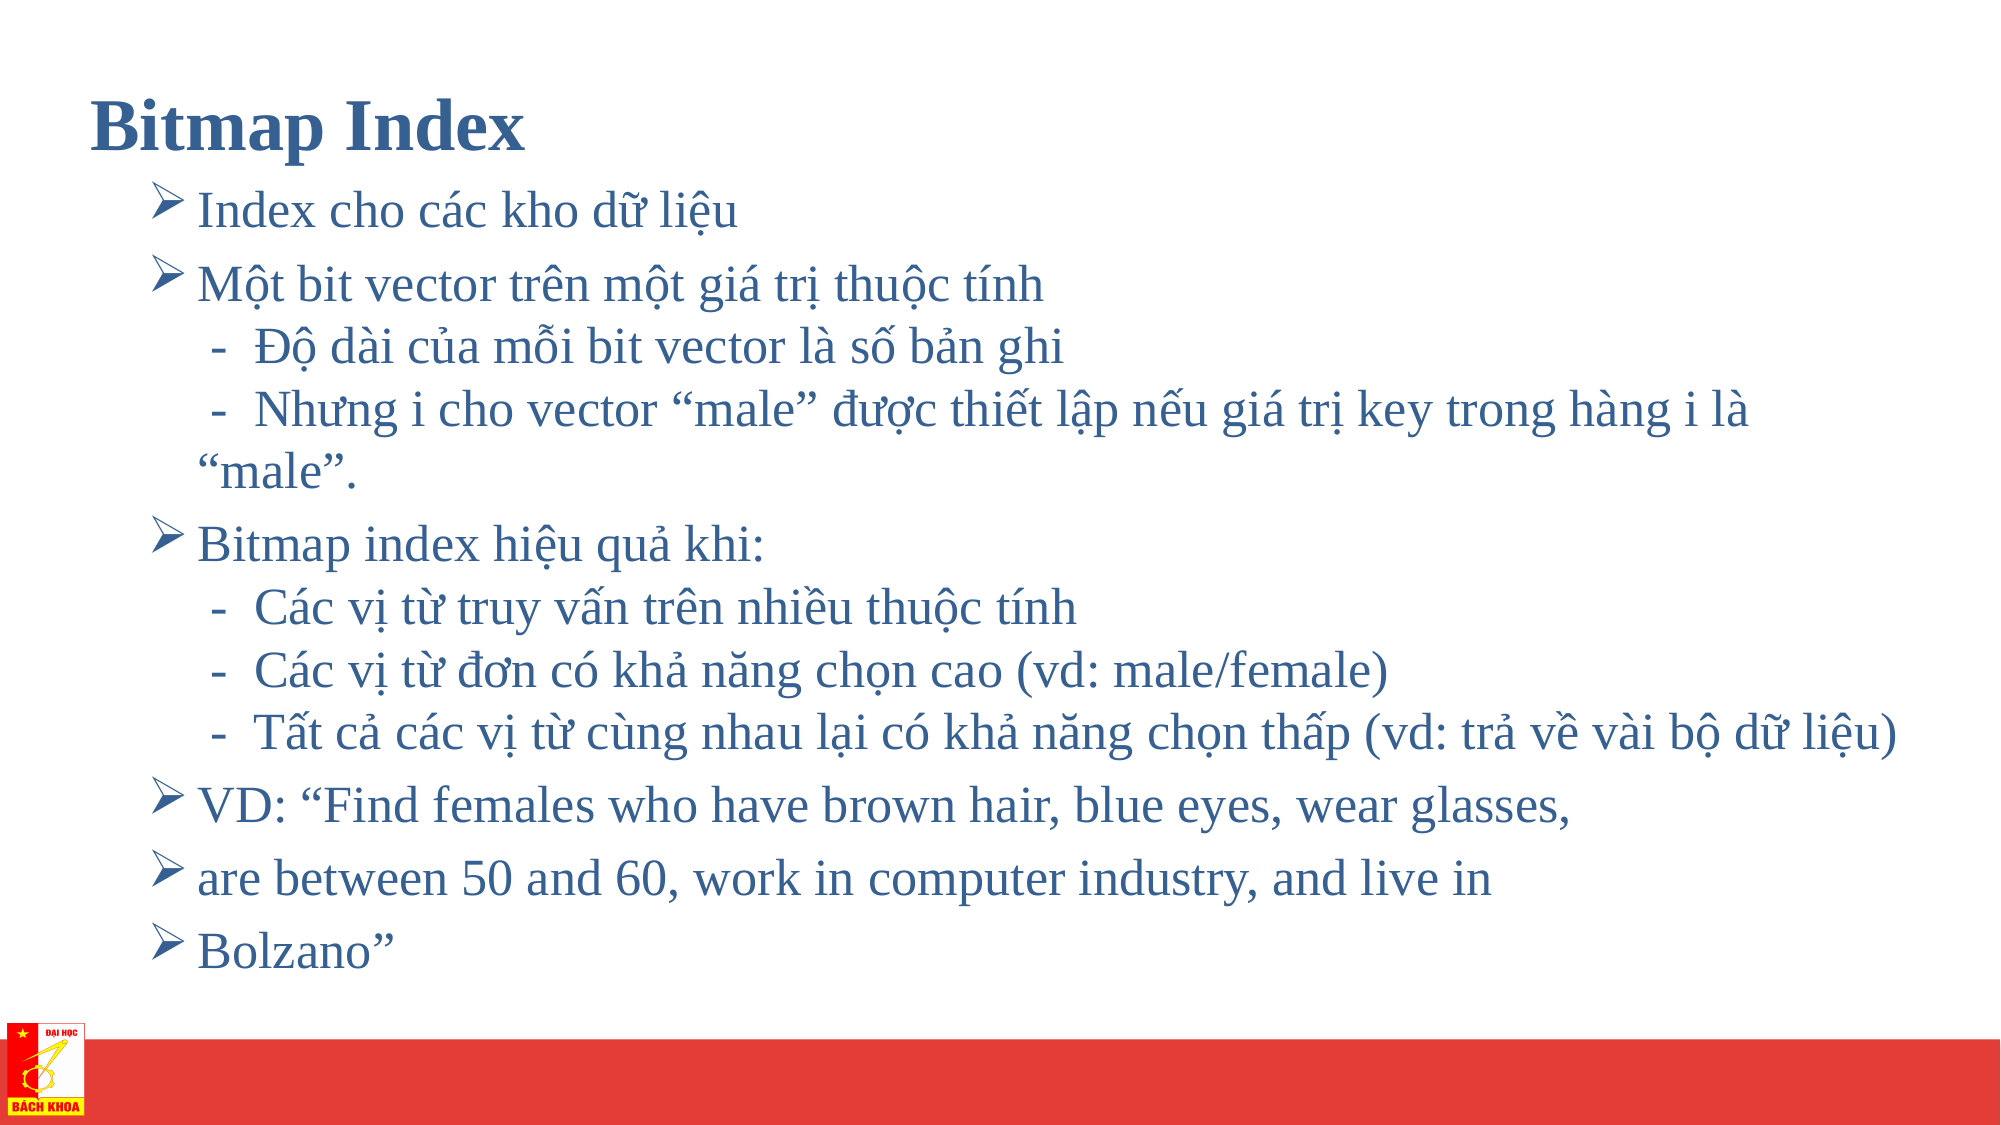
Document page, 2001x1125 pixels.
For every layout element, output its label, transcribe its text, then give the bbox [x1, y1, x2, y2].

list Bitmap Index Index cho các kho dữ liệu Một bit vector trên một giá trị thuộc tính - Độ dài của mỗi bit vector là số bản ghi - Nhưng i cho vector “male” được thiết lập nếu giá trị key trong hàng i là “male”. Bitmap index hiệu quả khi: - Các vị từ truy vấn trên nhiều thuộc tính - Các vị từ đơn có khả năng chọn cao (vd: male/female) - Tất cả các vị từ cùng nhau lại có khả năng chọn thấp (vd: trả về vài bộ dữ liệu) VD: “Find females who have brown hair, blue eyes, wear glasses, are between 50 and 60, work in computer industry, and live in Bolzano” [75, 68, 1918, 1025]
picture [7, 1023, 85, 1116]
